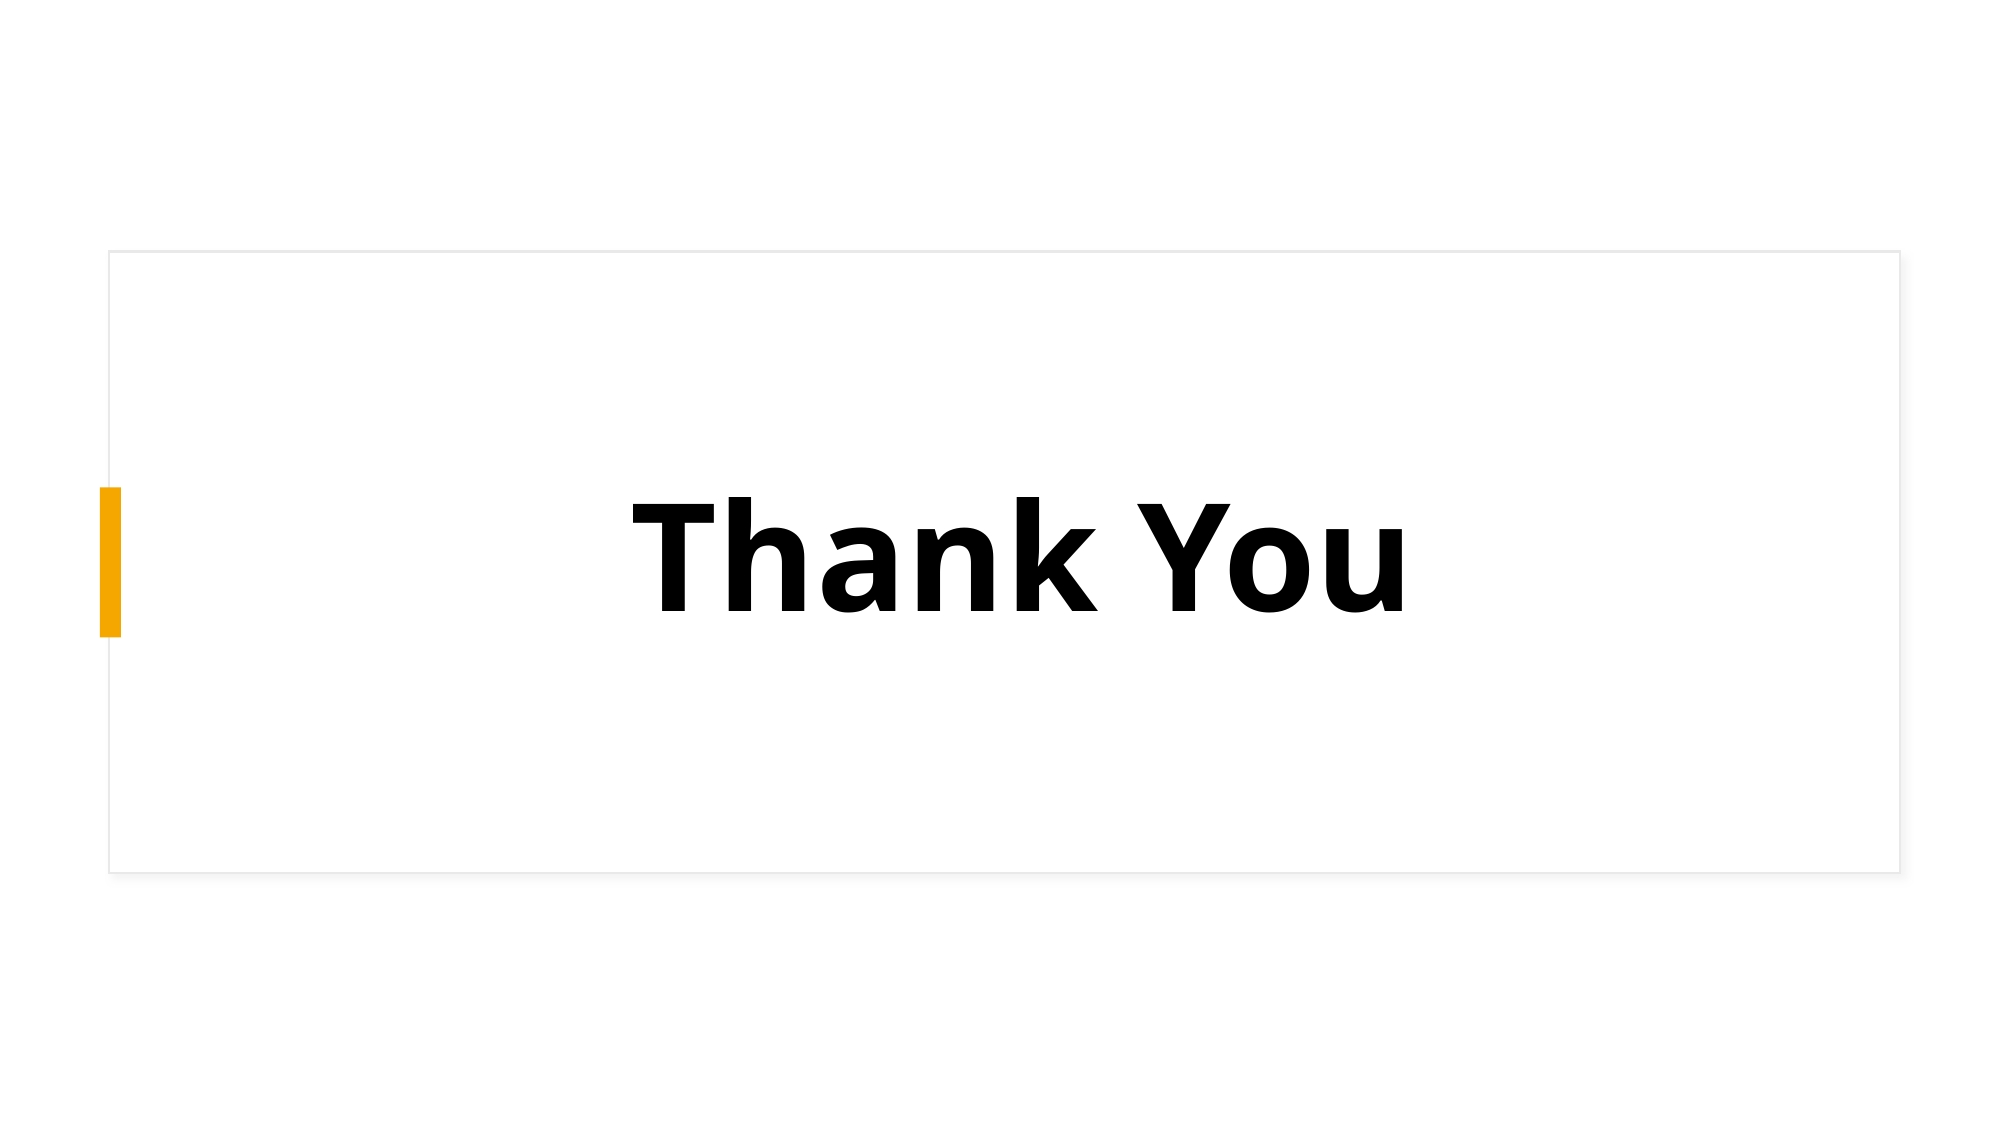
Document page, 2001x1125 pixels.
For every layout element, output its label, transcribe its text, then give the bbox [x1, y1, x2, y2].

title Thank You [176, 318, 1847, 809]
